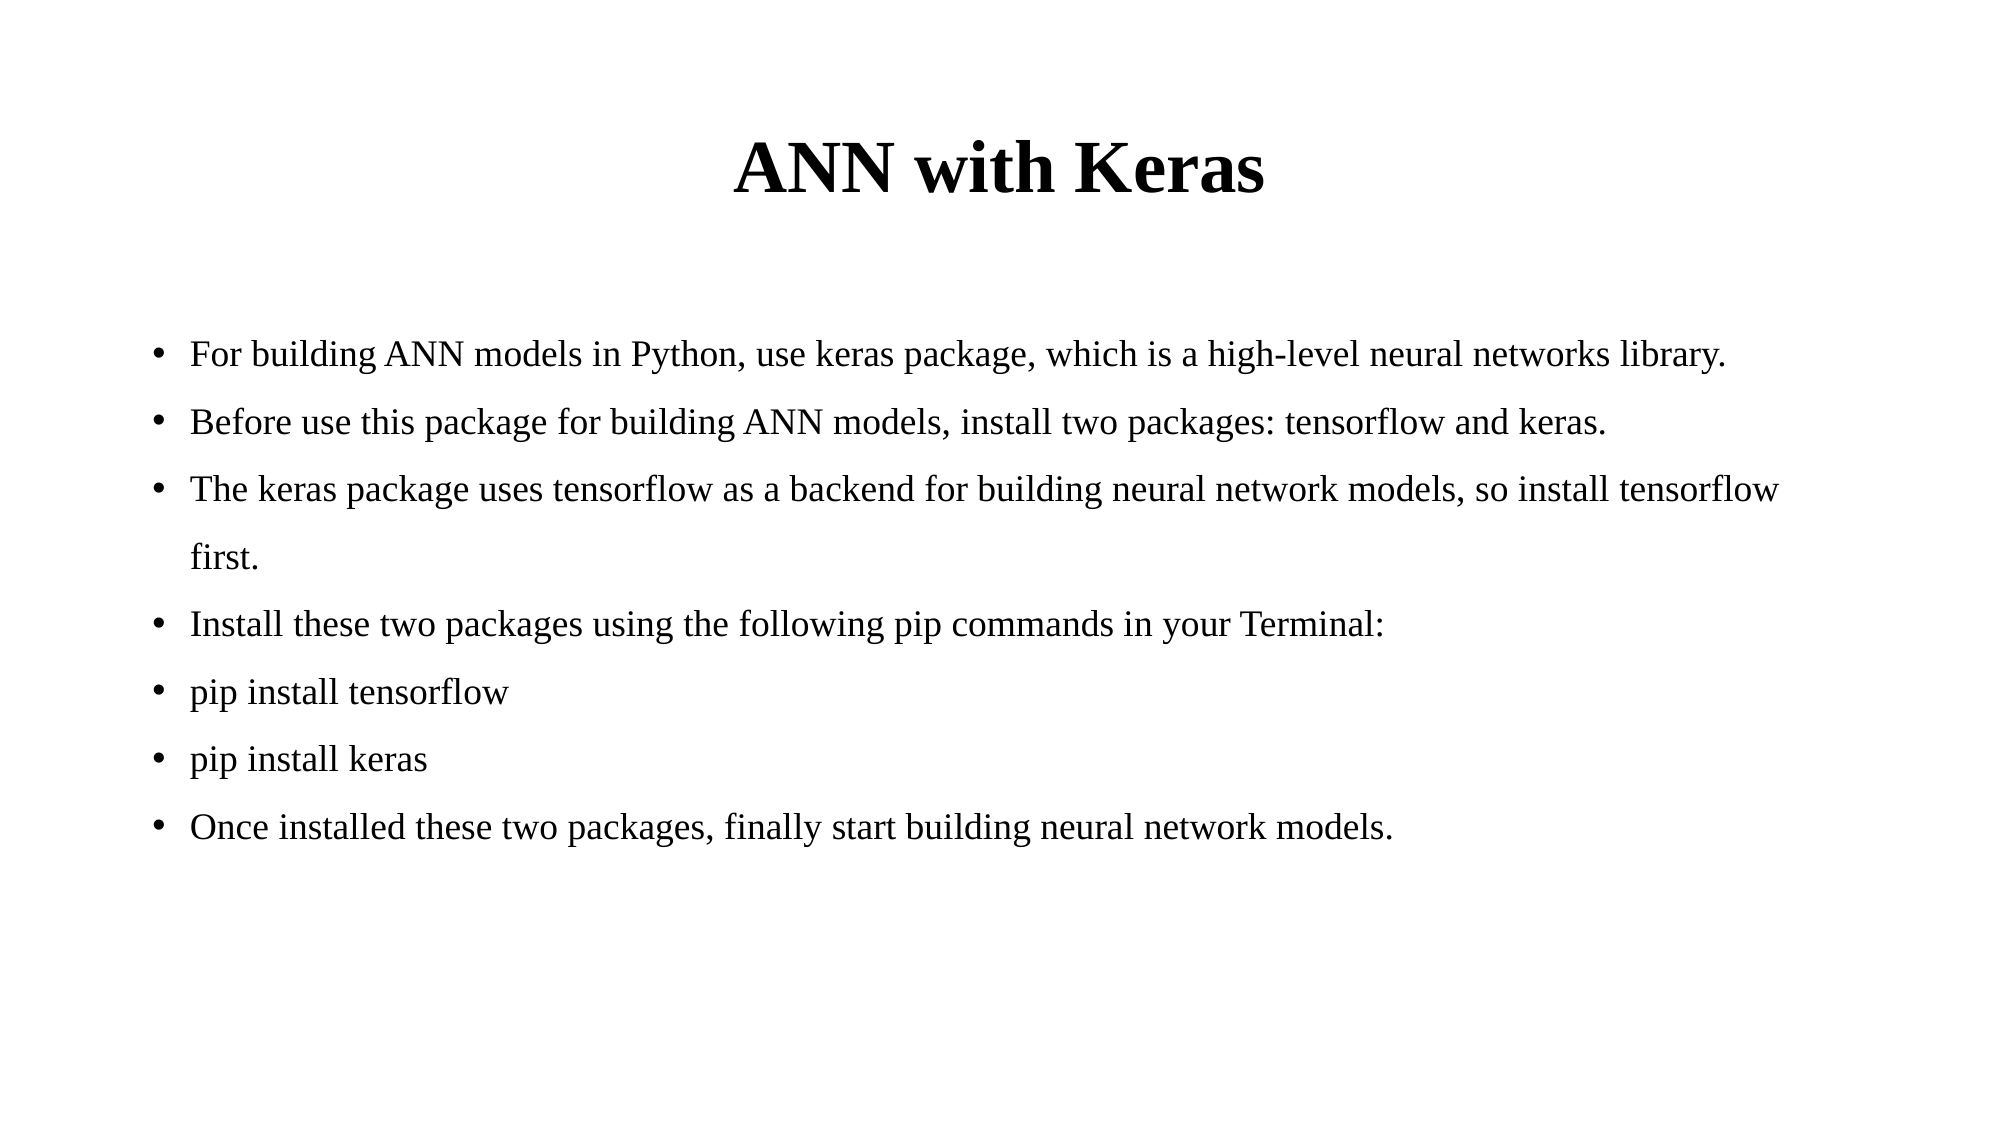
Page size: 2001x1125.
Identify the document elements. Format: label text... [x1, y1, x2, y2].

list For building ANN models in Python, use keras package, which is a high-level neural networks library. Before use this package for building ANN models, install two packages: tensorflow and keras. The keras package uses tensorflow as a backend for building neural network models, so install tensorflow first. Install these two packages using the following pip commands in your Terminal: pip install tensorflow pip install keras Once installed these two packages, finally start building neural network models. [137, 299, 1863, 1014]
title ANN with Keras [137, 59, 1863, 278]
